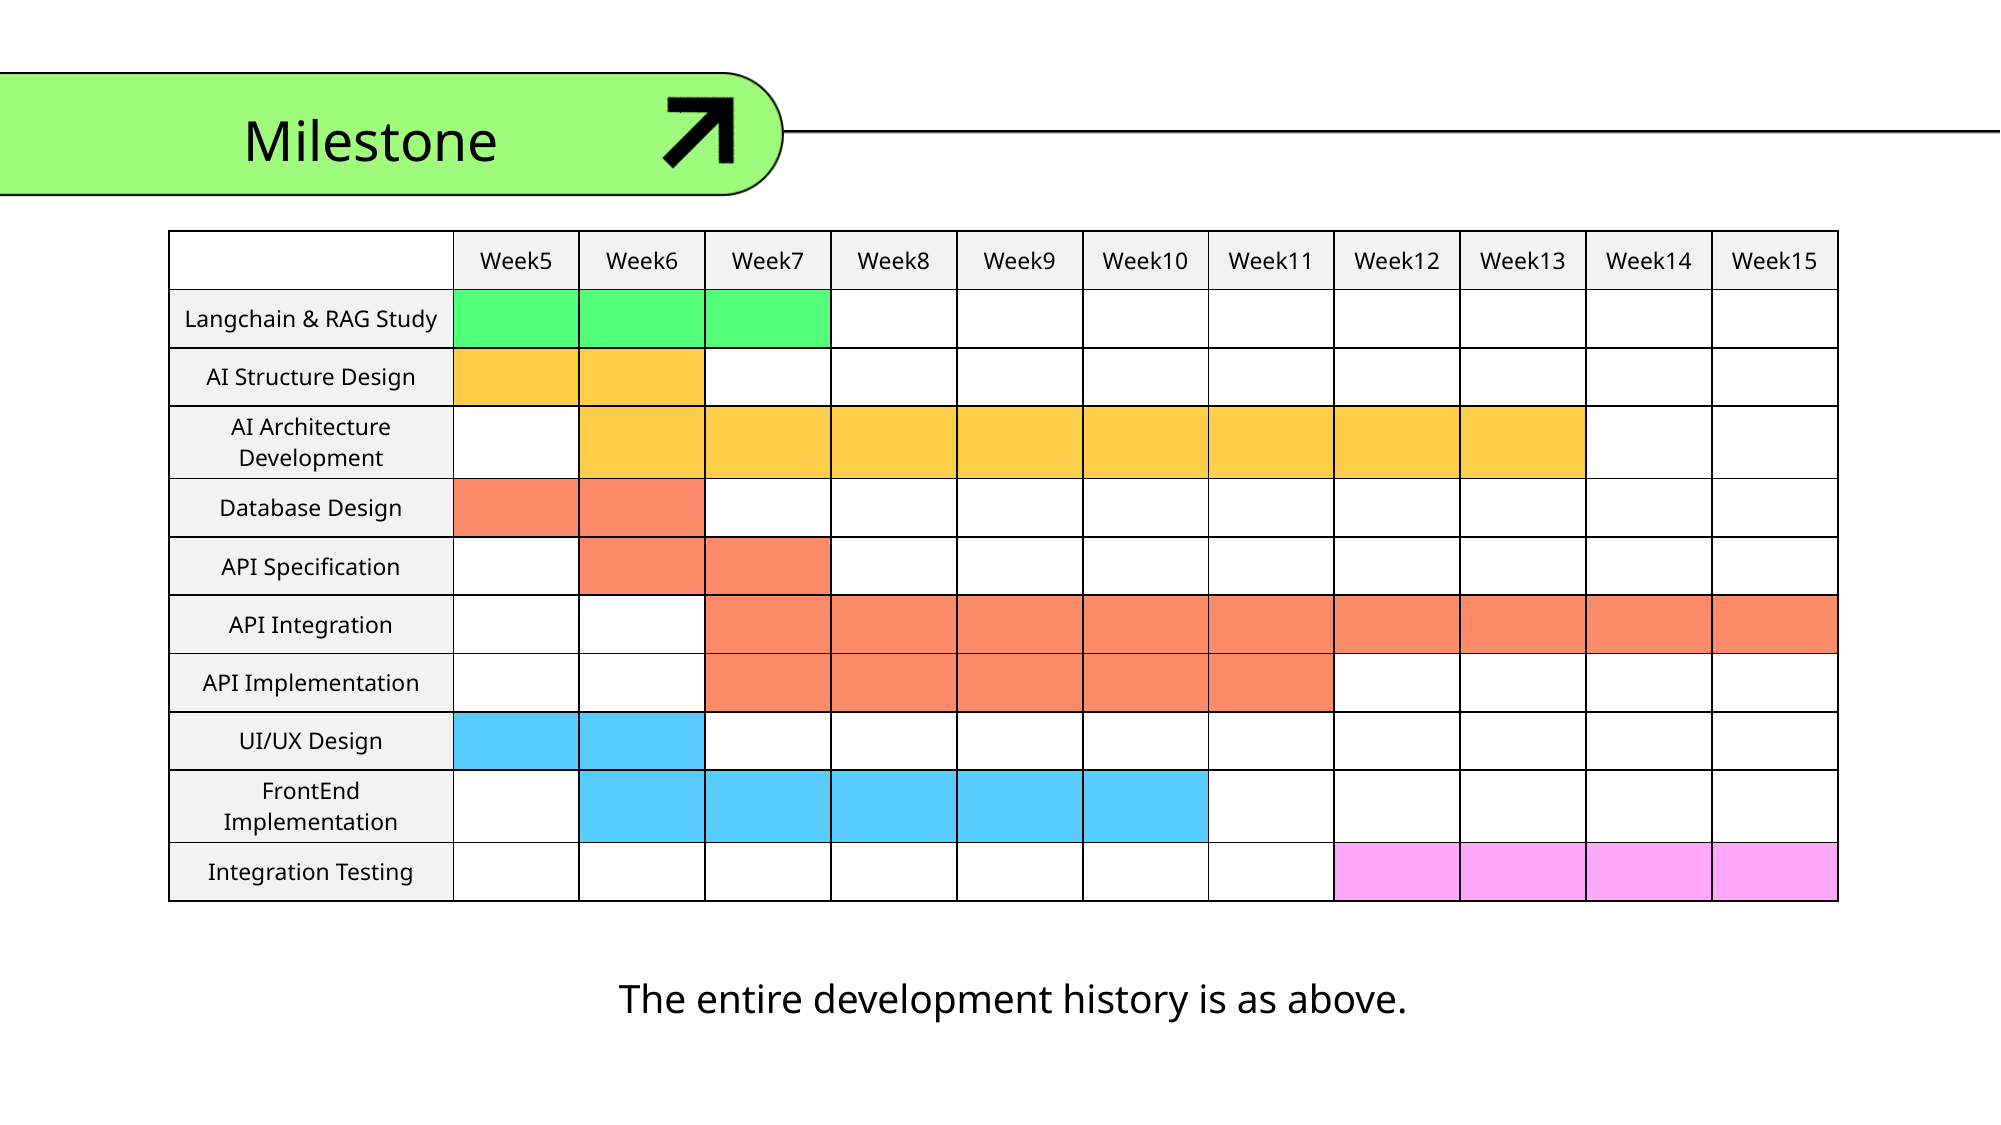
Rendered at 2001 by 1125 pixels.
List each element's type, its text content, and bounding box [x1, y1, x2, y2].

table_cell [1335, 479, 1459, 536]
table_cell [1335, 596, 1459, 653]
table_cell [580, 479, 704, 536]
table_header [170, 232, 453, 289]
table_cell [454, 596, 578, 653]
table_cell [1713, 596, 1837, 653]
table_cell [1084, 407, 1208, 478]
table_cell [1209, 349, 1333, 405]
table_cell [1461, 843, 1585, 900]
table_cell [1461, 349, 1585, 405]
table_header Week12 [1335, 232, 1459, 289]
table_cell [1335, 349, 1459, 405]
table_cell [1713, 290, 1837, 347]
table_cell [1461, 479, 1585, 536]
table_cell [832, 479, 956, 536]
table_cell [958, 538, 1082, 594]
table_cell AI Architecture Development [170, 407, 453, 478]
table_cell [454, 479, 578, 536]
table_cell [454, 290, 578, 347]
table_cell [1713, 654, 1837, 711]
table_header Week15 [1713, 232, 1837, 289]
table_cell [1084, 290, 1208, 347]
table_cell [454, 771, 578, 842]
table_cell [958, 843, 1082, 900]
table_cell [1335, 538, 1459, 594]
table_cell [1587, 479, 1711, 536]
table_cell [580, 290, 704, 347]
table_cell [1335, 843, 1459, 900]
table_cell [1209, 290, 1333, 347]
table_cell [1461, 290, 1585, 347]
table_cell [1335, 654, 1459, 711]
table_cell [832, 843, 956, 900]
table_header Week8 [832, 232, 956, 289]
table_cell [1084, 771, 1208, 842]
table_cell [832, 349, 956, 405]
table_cell [958, 713, 1082, 769]
table_cell [1713, 349, 1837, 405]
table_cell [958, 771, 1082, 842]
table_cell AI Structure Design [170, 349, 453, 405]
table_cell [454, 843, 578, 900]
table_cell [1461, 713, 1585, 769]
table_cell FrontEnd Implementation [170, 771, 453, 842]
table_cell [1587, 596, 1711, 653]
table_cell [706, 654, 830, 711]
table_cell Integration Testing [170, 843, 453, 900]
table_header Week6 [580, 232, 704, 289]
table_header Week11 [1209, 232, 1333, 289]
table_cell [832, 596, 956, 653]
table_cell Langchain & RAG Study [170, 290, 453, 347]
table_cell [454, 349, 578, 405]
table_cell [958, 479, 1082, 536]
table_cell [1461, 538, 1585, 594]
table_cell [1587, 349, 1711, 405]
table_cell [958, 349, 1082, 405]
picture [0, 65, 2000, 197]
table_cell [1209, 713, 1333, 769]
table_cell [1587, 407, 1711, 478]
table_header Week7 [706, 232, 830, 289]
table_cell [1587, 771, 1711, 842]
table_cell [832, 654, 956, 711]
table_cell [706, 407, 830, 478]
table_cell [1335, 713, 1459, 769]
table_cell [1587, 290, 1711, 347]
table_cell [1587, 538, 1711, 594]
table_cell [1587, 843, 1711, 900]
table_cell [1084, 479, 1208, 536]
table_cell [1461, 654, 1585, 711]
table_cell [1587, 713, 1711, 769]
table_cell [1209, 843, 1333, 900]
text_box The entire development history is as above. [41, 944, 1985, 1029]
table_cell [580, 407, 704, 478]
table_cell [1713, 538, 1837, 594]
table_cell [580, 654, 704, 711]
table_cell [706, 349, 830, 405]
table_cell [1713, 713, 1837, 769]
table_cell [832, 407, 956, 478]
table_cell [958, 654, 1082, 711]
table_cell [454, 407, 578, 478]
table_cell UI/UX Design [170, 713, 453, 769]
table_cell API Integration [170, 596, 453, 653]
table_cell [832, 290, 956, 347]
table_cell [1335, 771, 1459, 842]
table_cell API Specification [170, 538, 453, 594]
table_cell [1084, 654, 1208, 711]
table_cell [1461, 596, 1585, 653]
table_cell [1713, 479, 1837, 536]
table_cell [1335, 290, 1459, 347]
table_cell [958, 407, 1082, 478]
table_cell [580, 771, 704, 842]
table_cell [1084, 596, 1208, 653]
table_cell [706, 479, 830, 536]
table_cell [706, 290, 830, 347]
table_cell [1587, 654, 1711, 711]
table_cell [1461, 407, 1585, 478]
table_cell [1084, 713, 1208, 769]
table_cell [1209, 479, 1333, 536]
table_cell [1713, 407, 1837, 478]
table_cell [1335, 407, 1459, 478]
table_cell Database Design [170, 479, 453, 536]
table_cell [1713, 843, 1837, 900]
table_cell [454, 538, 578, 594]
table_cell [580, 843, 704, 900]
table_cell [1209, 654, 1333, 711]
table_cell [580, 538, 704, 594]
table_cell [1209, 538, 1333, 594]
table_cell [1209, 596, 1333, 653]
table_cell [958, 290, 1082, 347]
table_cell [706, 771, 830, 842]
table_cell [832, 538, 956, 594]
table_header Week10 [1084, 232, 1208, 289]
table_cell [580, 349, 704, 405]
table_cell [454, 713, 578, 769]
table_cell [580, 713, 704, 769]
table_cell [958, 596, 1082, 653]
table_cell [706, 843, 830, 900]
table_cell API Implementation [170, 654, 453, 711]
table_cell [454, 654, 578, 711]
table_cell [1084, 843, 1208, 900]
table_header Week14 [1587, 232, 1711, 289]
table_header Week5 [454, 232, 578, 289]
table_cell [1084, 349, 1208, 405]
table_header Week13 [1461, 232, 1585, 289]
table_cell [832, 771, 956, 842]
table_cell [1084, 538, 1208, 594]
table_cell [706, 538, 830, 594]
table_cell [1713, 771, 1837, 842]
table_cell [1461, 771, 1585, 842]
table_cell [706, 713, 830, 769]
table_cell [1209, 771, 1333, 842]
table_cell [580, 596, 704, 653]
table_cell [1209, 407, 1333, 478]
table_cell [832, 713, 956, 769]
table_header Week9 [958, 232, 1082, 289]
table_cell [706, 596, 830, 653]
